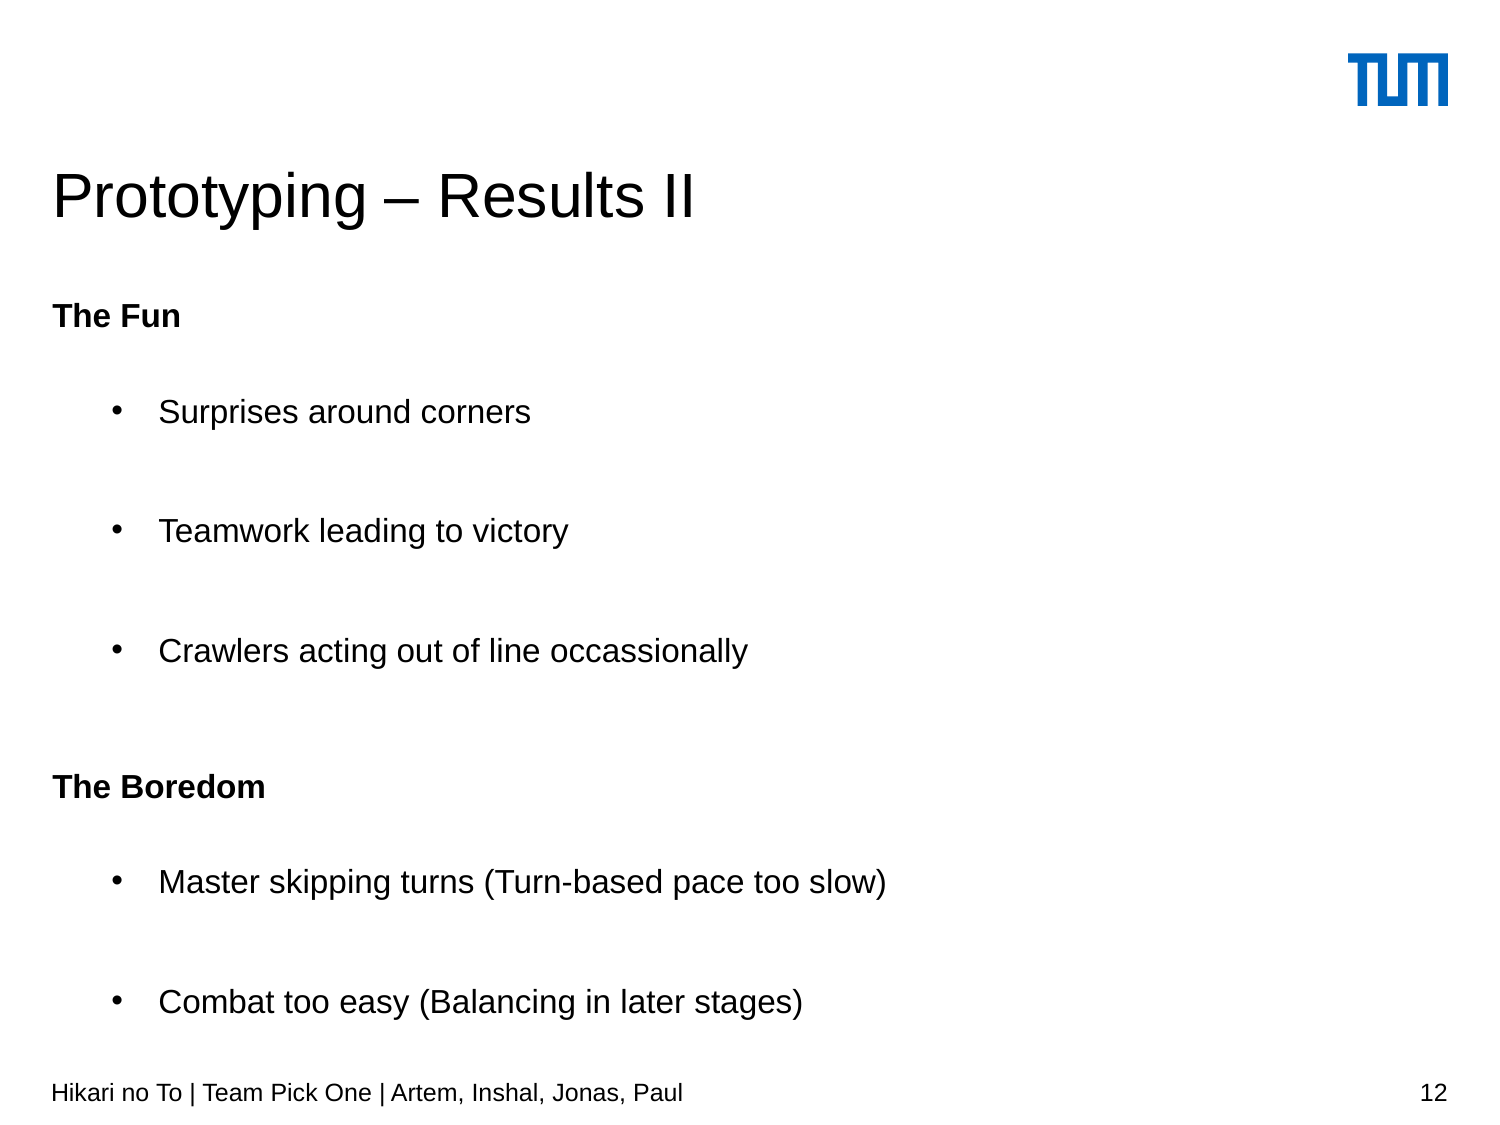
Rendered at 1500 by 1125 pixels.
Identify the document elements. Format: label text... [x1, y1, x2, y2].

footer Hikari no To | Team Pick One | Artem, Inshal, Jonas, Paul [51, 1061, 1112, 1122]
list The Fun Surprises around corners Teamwork leading to victory Crawlers acting out of line occassionally The Boredom Master skipping turns (Turn-based pace too slow) Combat too easy (Balancing in later stages) [52, 288, 1449, 1061]
slide_number 12 [1112, 1061, 1448, 1122]
title Prototyping – Results II [52, 162, 1449, 231]
